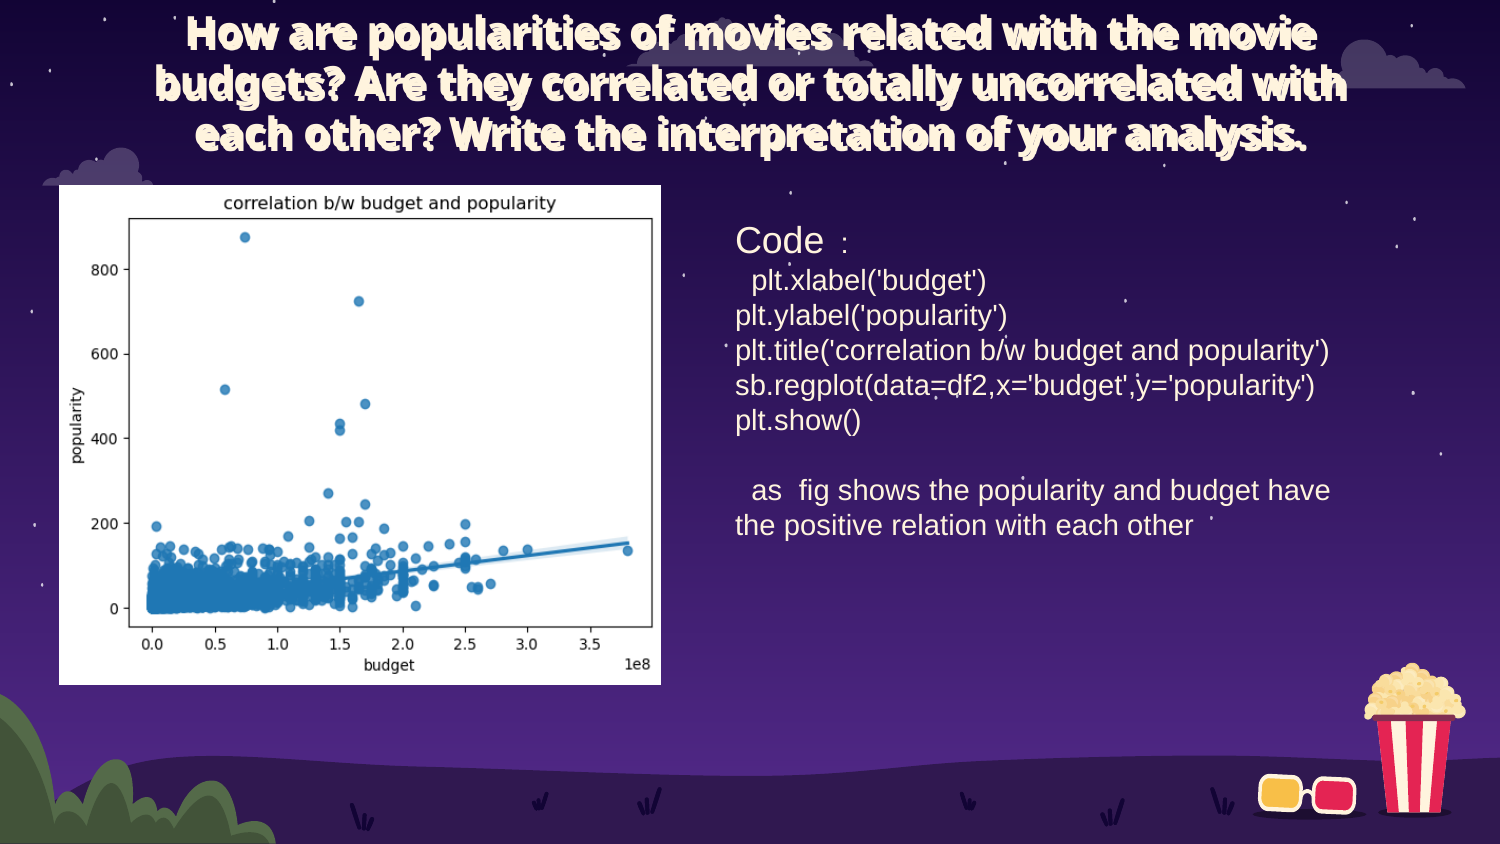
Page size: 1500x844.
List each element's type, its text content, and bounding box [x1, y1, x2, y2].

picture [0, 0, 1500, 799]
text_box Code : plt.xlabel('budget') plt.ylabel('popularity') plt.title('correlation b/w budget and popularity') sb.regplot(data=df2,x='budget',y='popularity') plt.show() as fig shows the popularity and budget have the positive relation with each other [720, 209, 1371, 549]
title How are popularities of movies related with the movie budgets? Are they correlated or totally uncorrelated with each other? Write the interpretation of your analysis. [117, 67, 1382, 143]
